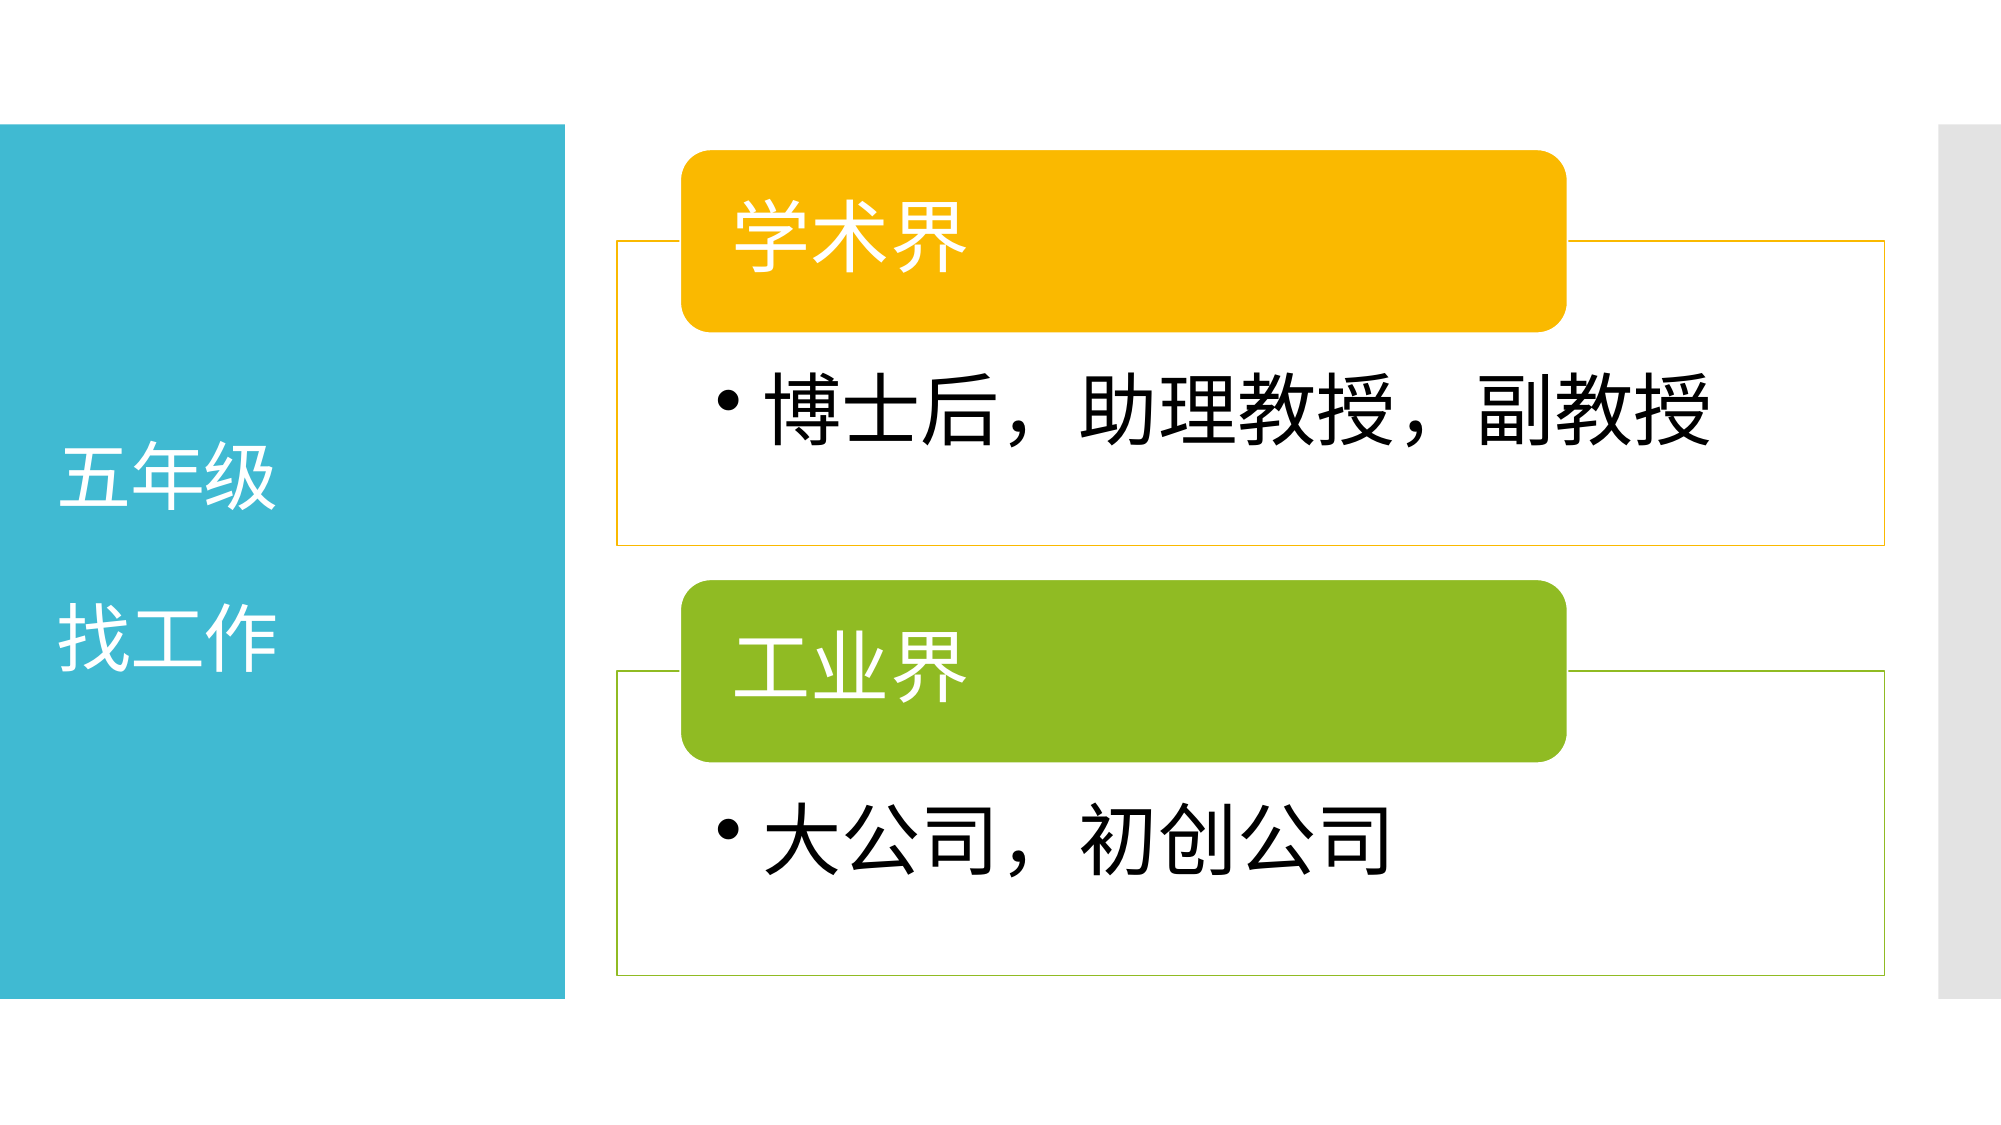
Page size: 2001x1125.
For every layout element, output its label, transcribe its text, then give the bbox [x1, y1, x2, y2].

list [616, 145, 1885, 980]
title 五年级 找工作 [41, 184, 525, 940]
